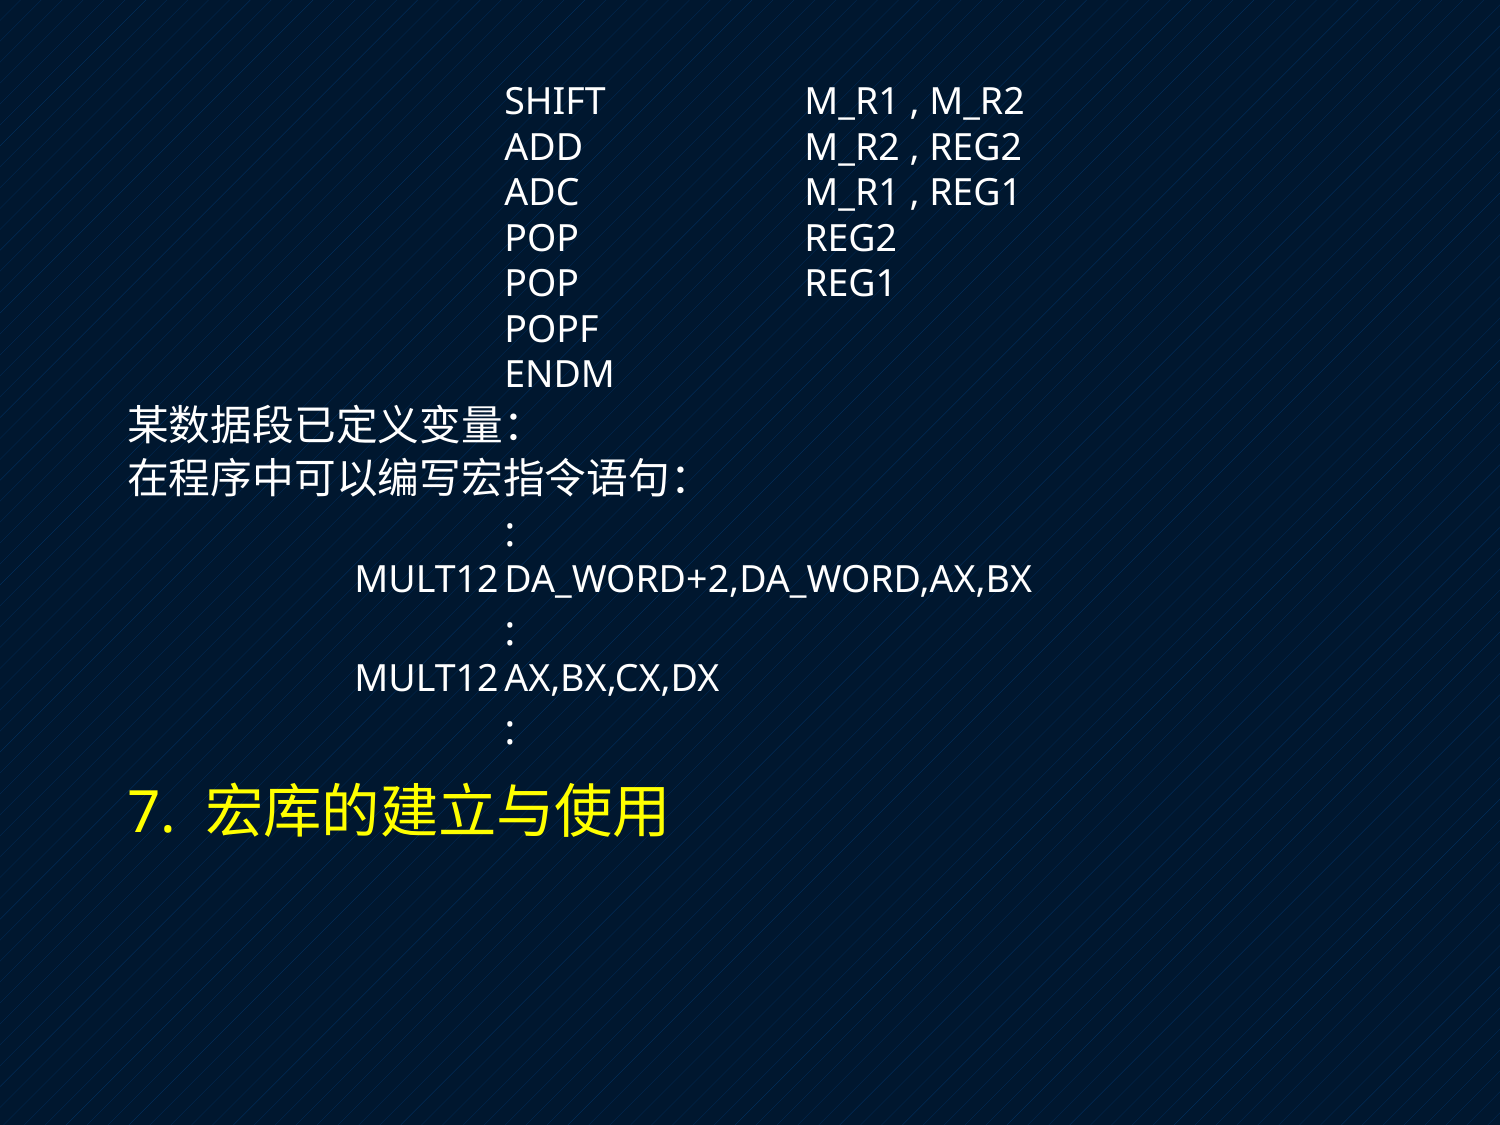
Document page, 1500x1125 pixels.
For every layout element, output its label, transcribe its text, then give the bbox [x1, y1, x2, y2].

text_box SHIFT M_R1 , M_R2 ADD M_R2 , REG2 ADC M_R1 , REG1 POP REG2 POP REG1 POPF ENDM 某数据段已定义变量： 在程序中可以编写宏指令语句： : MULT12 DA_WORD+2,DA_WORD,AX,BX : MULT12 AX,BX,CX,DX : 7. 宏库的建立与使用 [112, 74, 1388, 1038]
